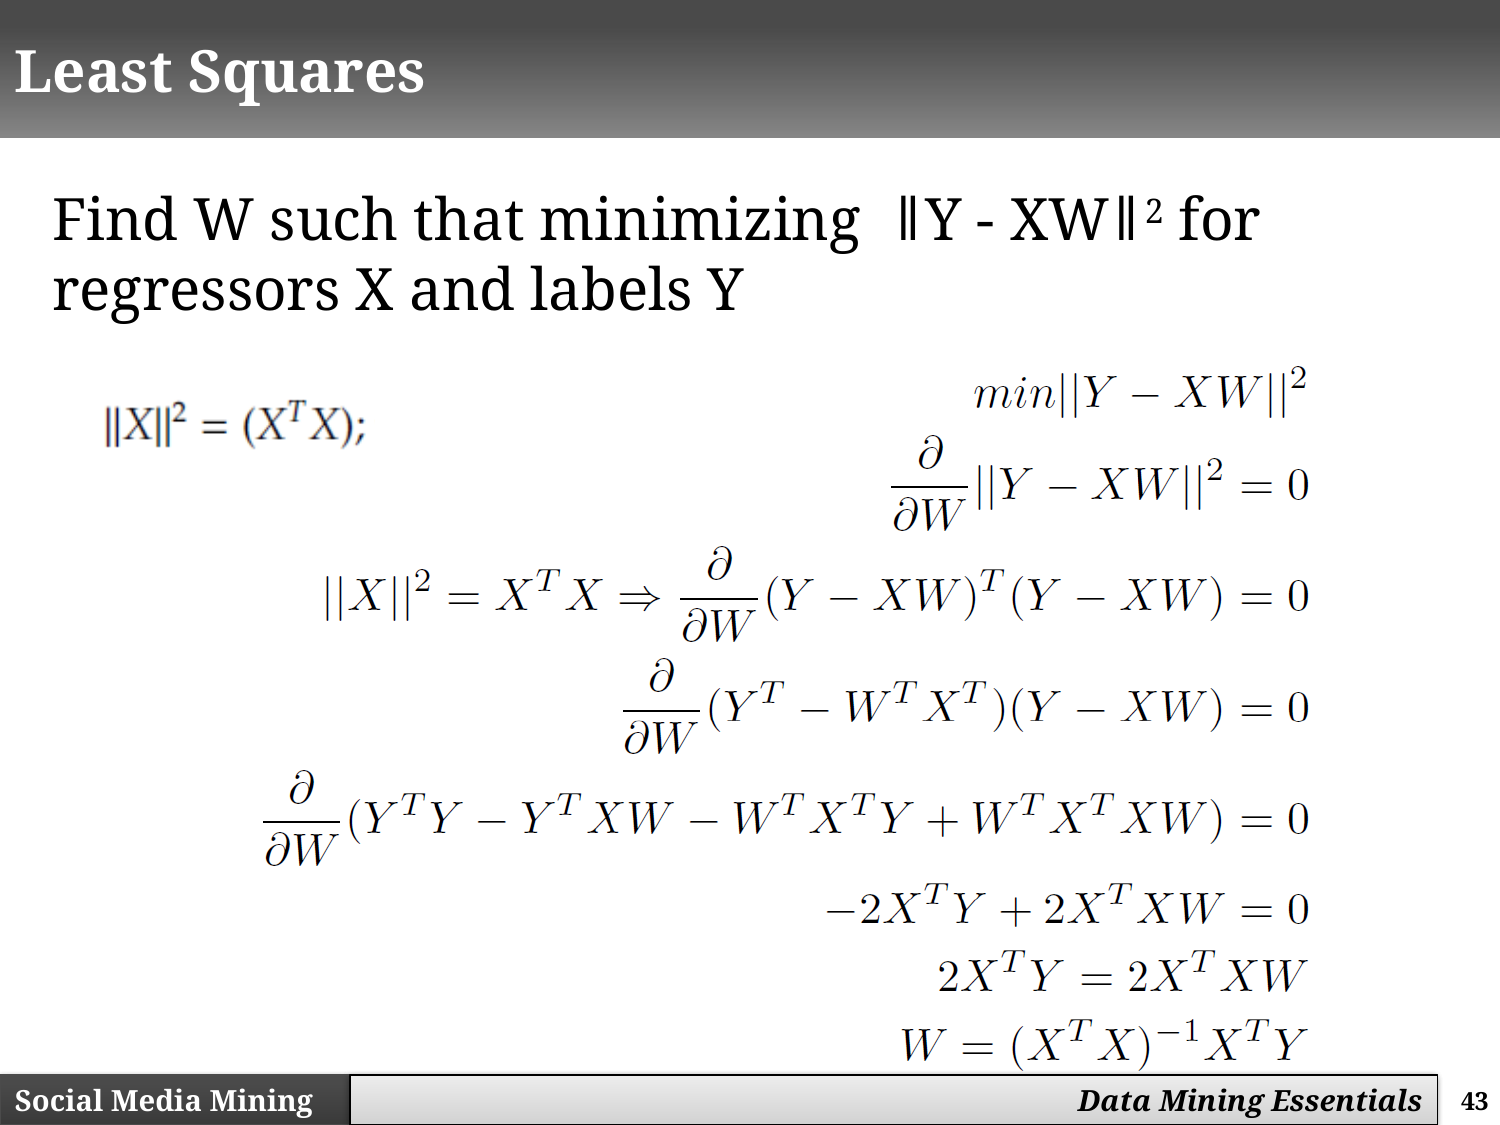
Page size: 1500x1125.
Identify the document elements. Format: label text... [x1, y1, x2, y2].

title Least Squares [0, 0, 1500, 138]
list Find W such that minimizing ǁY - XWǁ2 for regressors X and labels Y [37, 174, 1475, 1048]
picture [96, 362, 1313, 1079]
